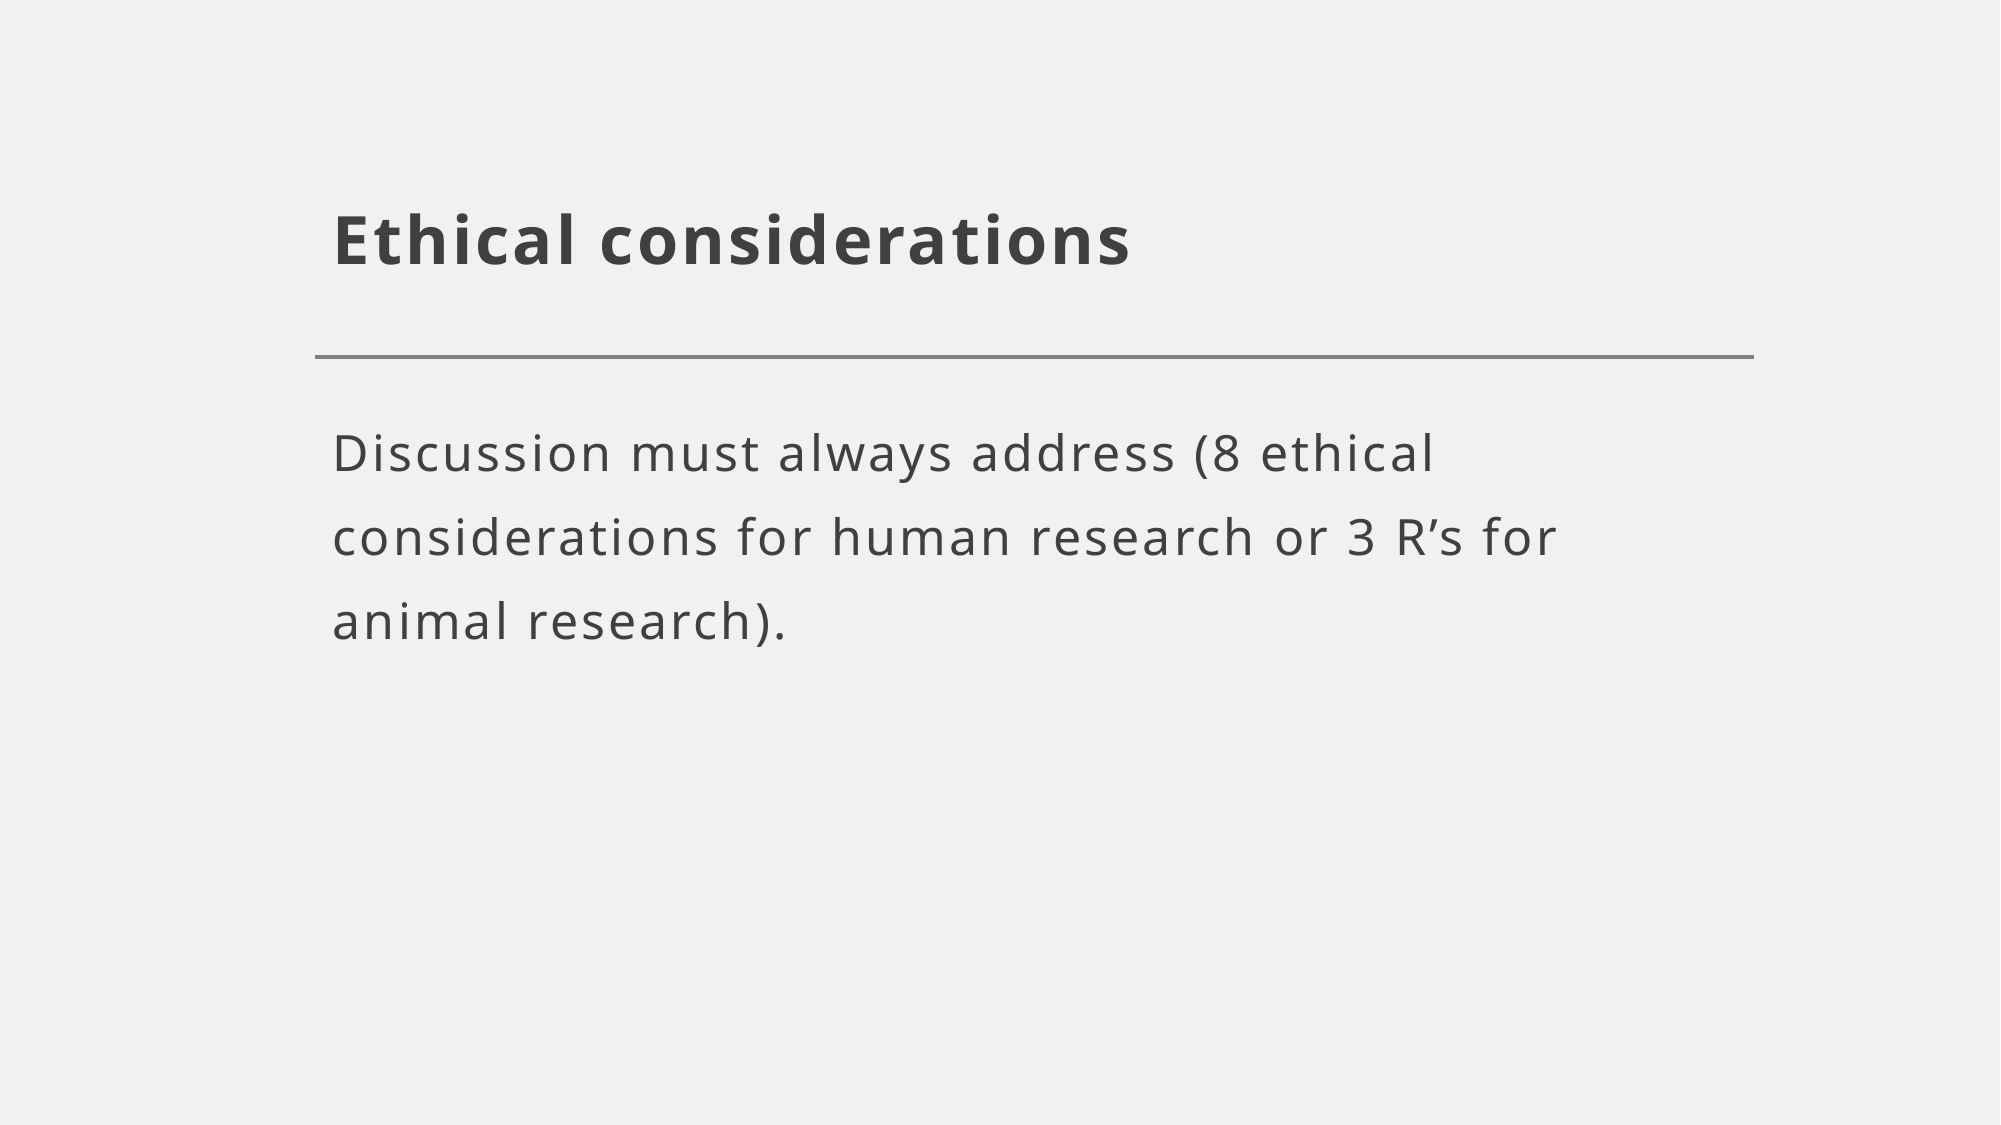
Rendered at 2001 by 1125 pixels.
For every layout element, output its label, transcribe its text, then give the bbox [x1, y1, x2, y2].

list Discussion must always address (8 ethical considerations for human research or 3 R’s for animal research). [315, 379, 1754, 979]
title Ethical considerations [315, 72, 1754, 294]
